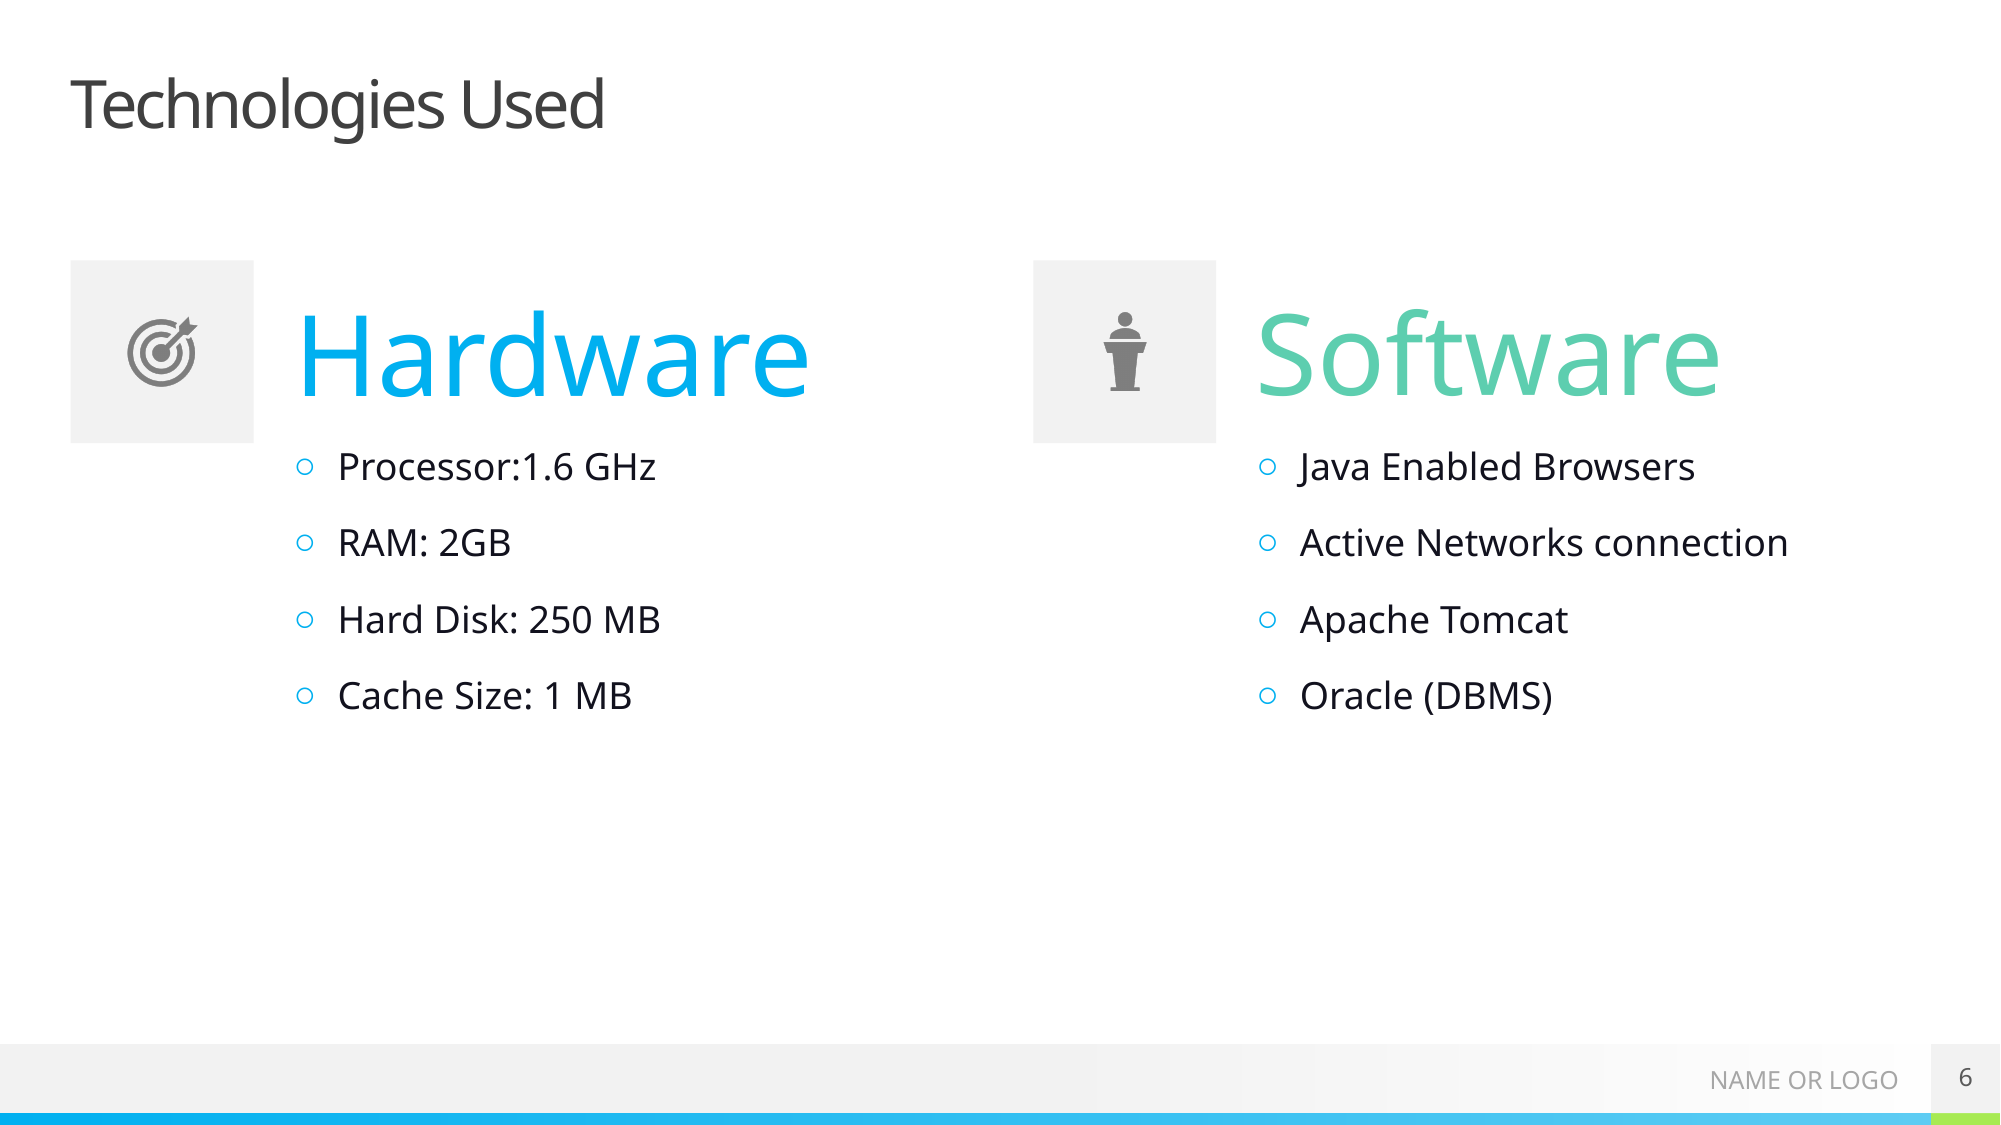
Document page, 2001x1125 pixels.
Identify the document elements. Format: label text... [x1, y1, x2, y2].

picture [1082, 309, 1168, 394]
list Processor:1.6 GHz RAM: 2GB Hard Disk: 250 MB Cache Size: 1 MB [293, 443, 969, 907]
list Hardware [294, 283, 971, 405]
text_box [1032, 259, 1217, 444]
picture [119, 309, 205, 394]
text_box [70, 259, 255, 444]
list Java Enabled Browsers Active Networks connection Apache Tomcat Oracle (DBMS) [1256, 443, 1932, 907]
title Technologies Used [70, 70, 1932, 142]
slide_number 6 [1931, 1044, 2000, 1114]
list Software [1255, 282, 1930, 404]
